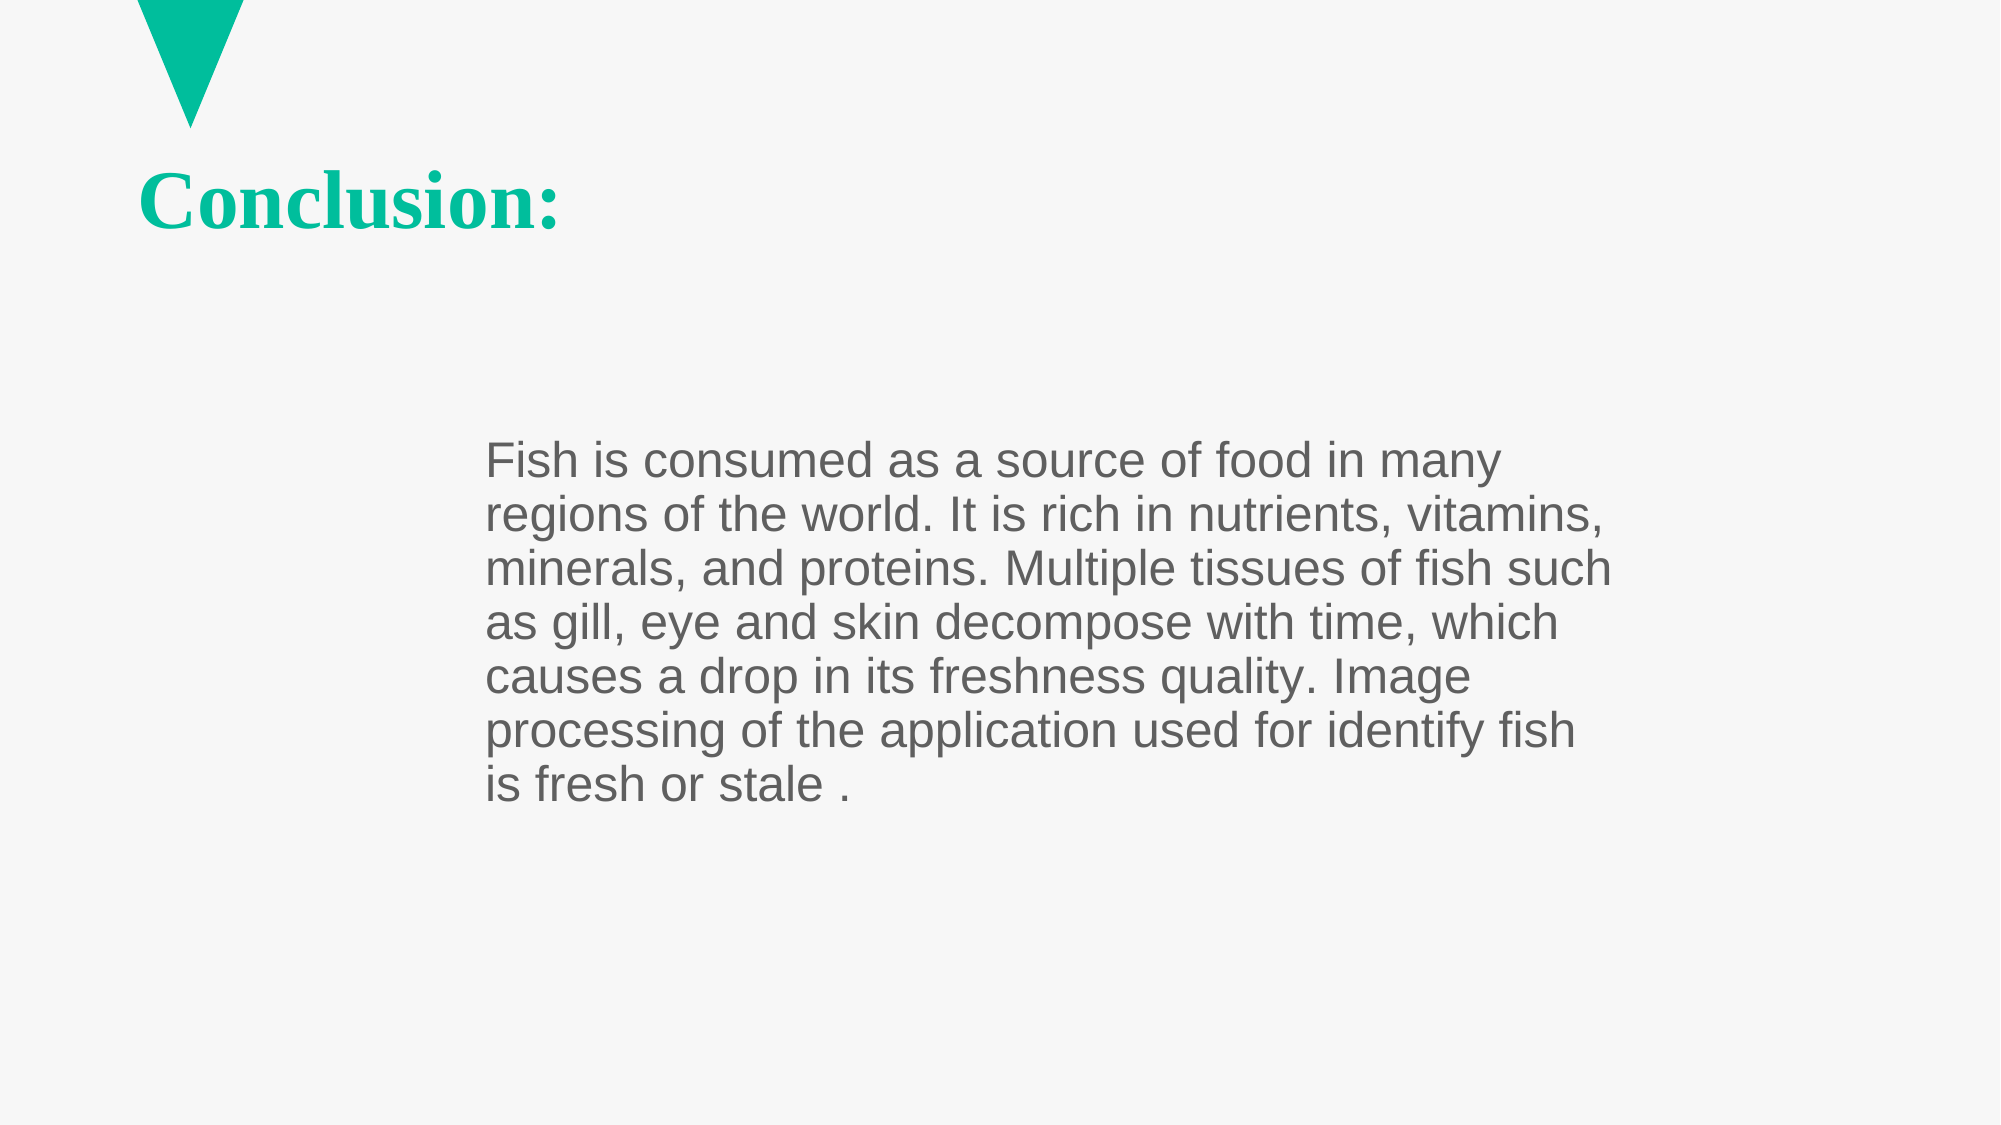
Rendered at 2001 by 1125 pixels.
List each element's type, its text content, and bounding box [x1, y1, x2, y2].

list Fish is consumed as a source of food in many regions of the world. It is rich in nutrients, vitamins, minerals, and proteins. Multiple tissues of fish such as gill, eye and skin decompose with time, which causes a drop in its freshness quality. Image processing of the application used for identify fish is fresh or stale . [469, 345, 1633, 970]
title Conclusion: [122, 92, 1848, 311]
